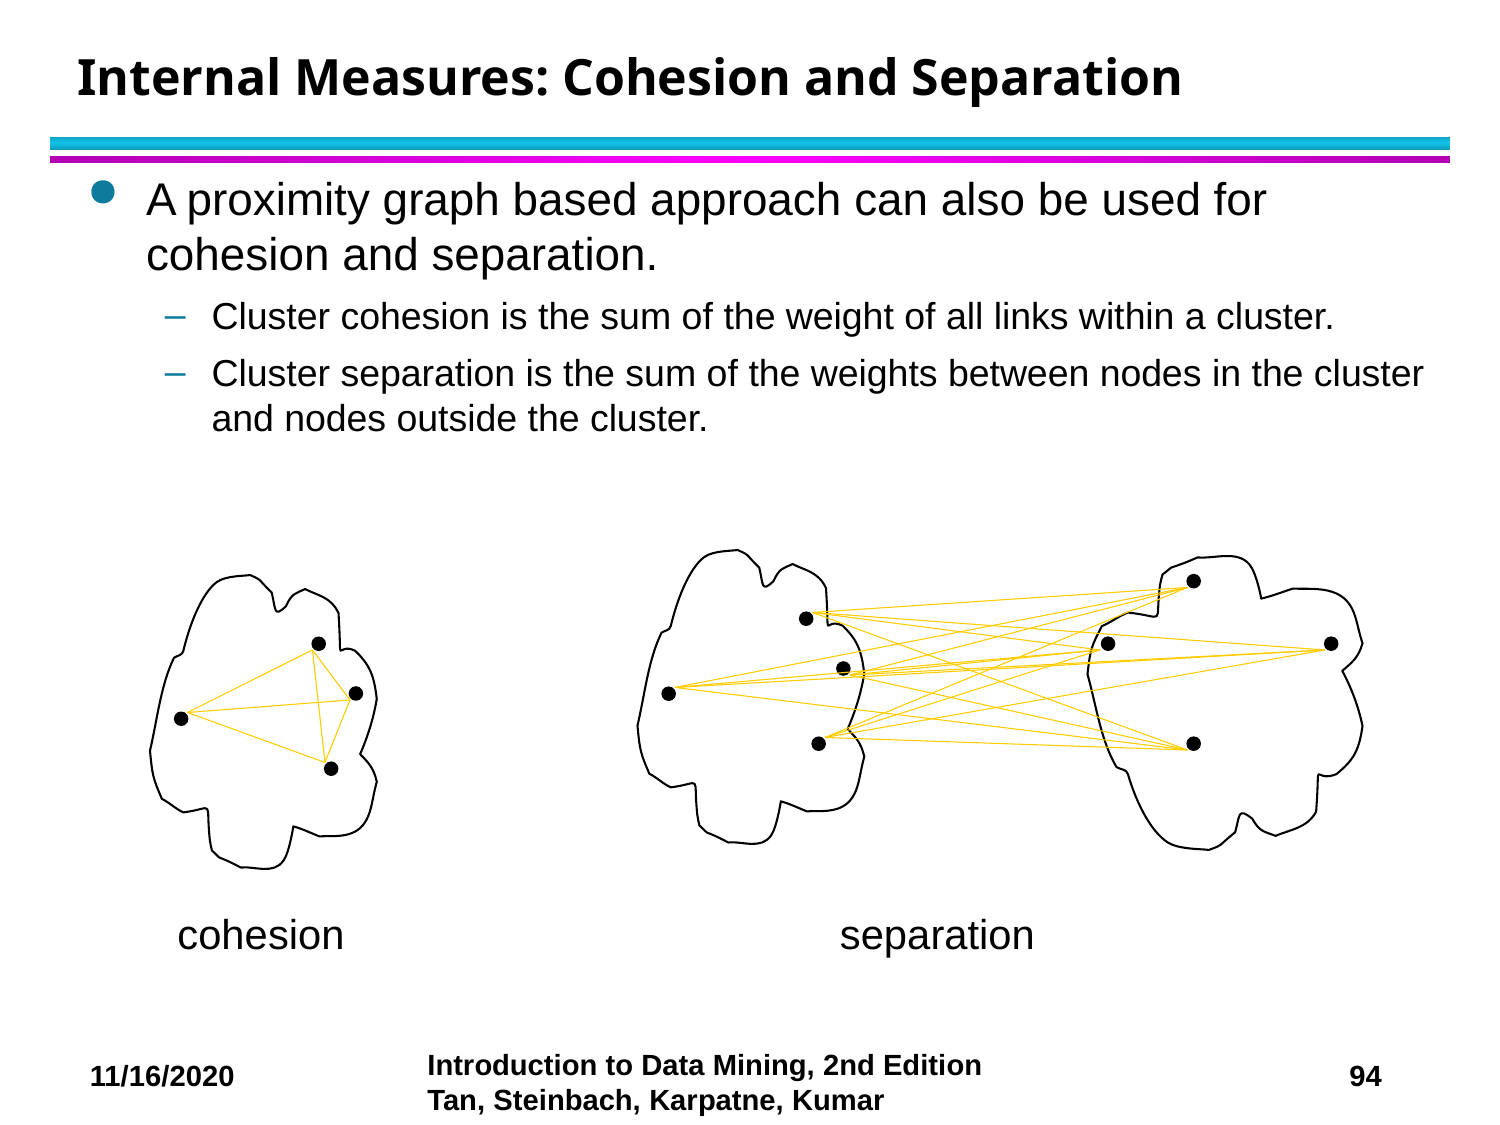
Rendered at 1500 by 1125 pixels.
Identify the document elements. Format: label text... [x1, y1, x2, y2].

text_box [349, 687, 363, 700]
text_box cohesion [162, 900, 360, 965]
text_box [662, 687, 675, 700]
title Internal Measures: Cohesion and Separation [62, 24, 1421, 113]
text_box [150, 575, 377, 869]
text_box [812, 737, 825, 751]
text_box [1187, 737, 1200, 750]
text_box [174, 712, 188, 726]
text_box [1324, 637, 1338, 650]
text_box [799, 612, 813, 625]
text_box separation [824, 900, 1050, 965]
text_box [837, 662, 850, 675]
text_box [324, 762, 338, 775]
text_box [312, 637, 325, 651]
text_box [1087, 556, 1363, 850]
text_box [1101, 637, 1115, 650]
text_box [1187, 574, 1200, 588]
text_box [637, 549, 865, 844]
list A proximity graph based approach can also be used for cohesion and separation. Cluster cohesion is the sum of the weight of all links within a cluster. Cluster separation is the sum of the weights between nodes in the cluster and nodes outside the cluster. [75, 162, 1463, 1038]
